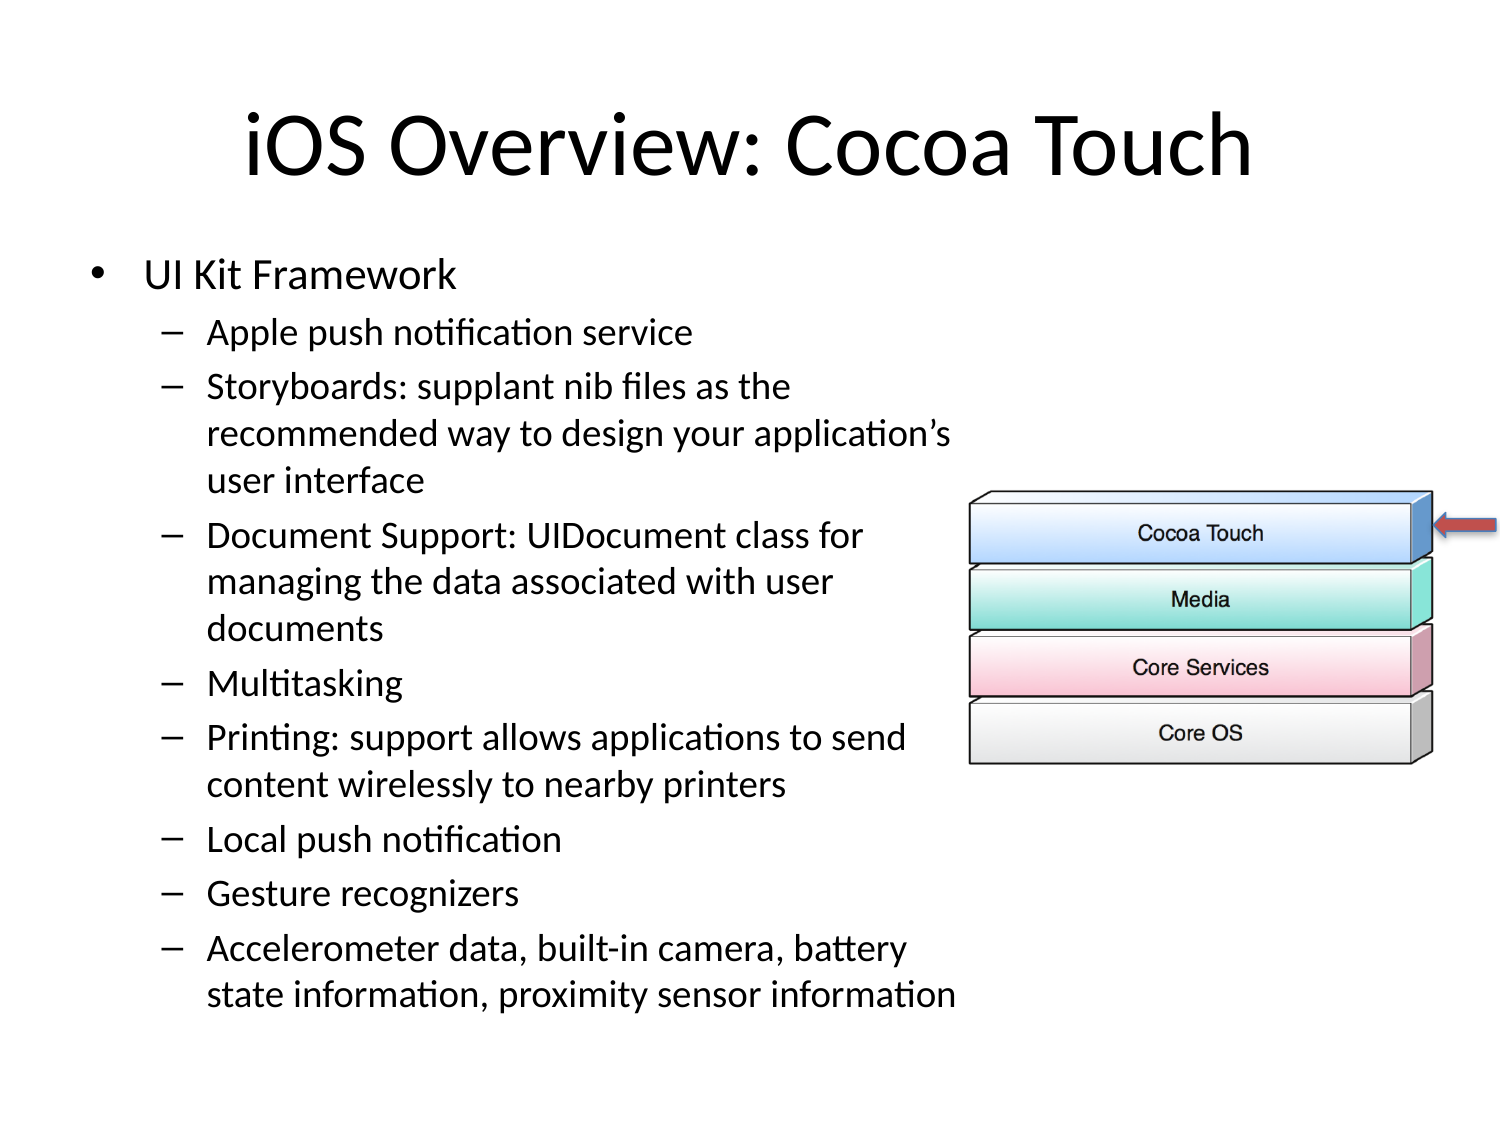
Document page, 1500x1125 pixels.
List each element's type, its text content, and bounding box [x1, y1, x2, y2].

text_box [1441, 511, 1497, 539]
title iOS Overview: Cocoa Touch [75, 45, 1425, 233]
list UI Kit Framework Apple push notification service Storyboards: supplant nib files as the recommended way to design your application’s user interface Document Support: UIDocument class for managing the data associated with user documents Multitasking Printing: support allows applications to send content wirelessly to nearby printers Local push notification Gesture recognizers Accelerometer data, built-in camera, battery state information, proximity sensor information [75, 237, 975, 1063]
picture [962, 487, 1438, 774]
